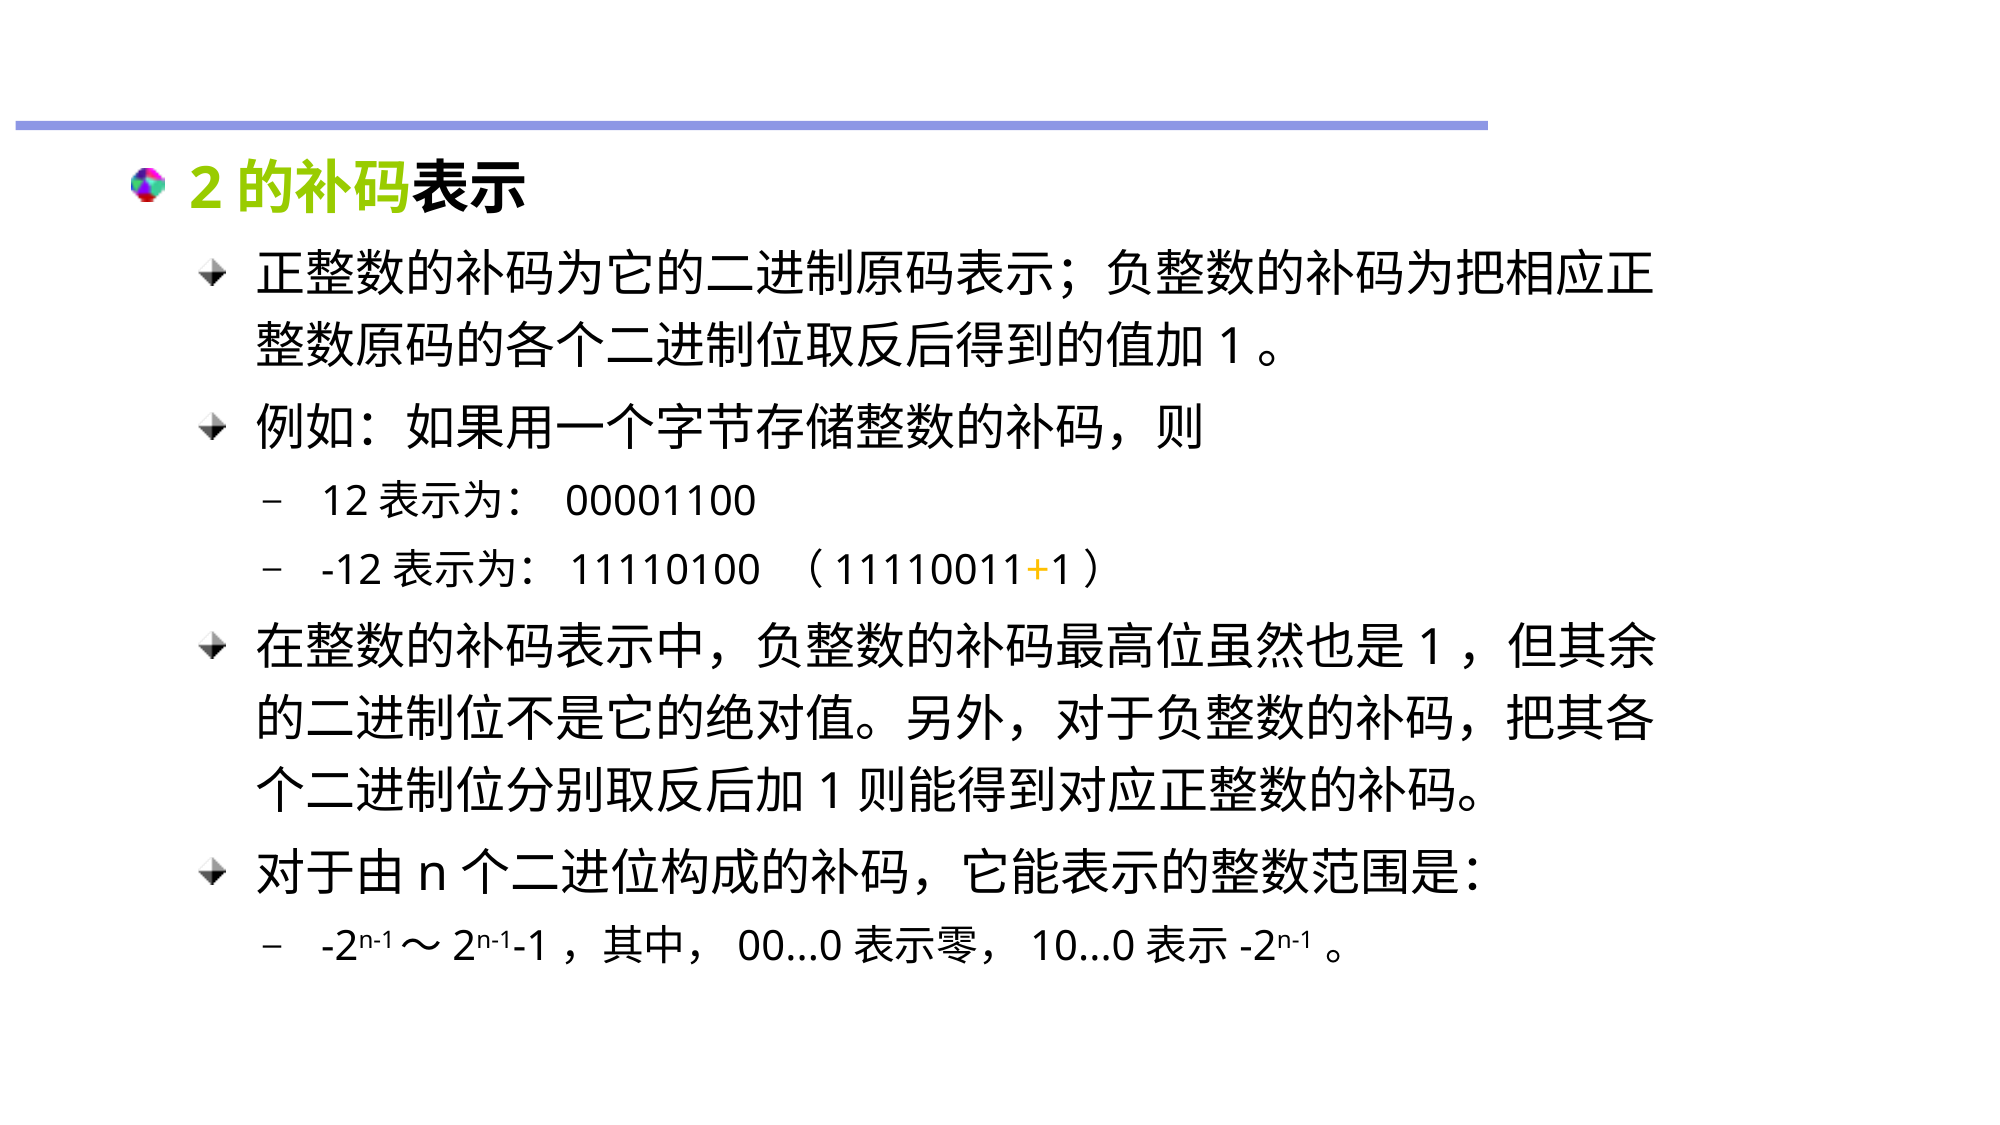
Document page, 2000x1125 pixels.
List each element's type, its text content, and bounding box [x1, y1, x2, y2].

picture [131, 168, 165, 202]
picture [197, 411, 226, 440]
picture [197, 630, 226, 659]
picture [197, 856, 226, 885]
list 2的补码表示 正整数的补码为它的二进制原码表示；负整数的补码为把相应正整数原码的各个二进制位取反后得到的值加1。 例如：如果用一个字节存储整数的补码，则 12表示为： 00001100 -12表示为：11110100 （11110011+1） 在整数的补码表示中，负整数的补码最高位虽然也是1，但其余的二进制位不是它的绝对值。另外，对于负整数的补码，把其各个二进制位分别取反后加1则能得到对应正整数的补码。 对于由n个二进位构成的补码，它能表示的整数范围是： -2n-1～2n-1-1，其中，00...0表示零，10...0表示-2n-1 。 [128, 134, 1665, 1047]
picture [197, 257, 226, 286]
